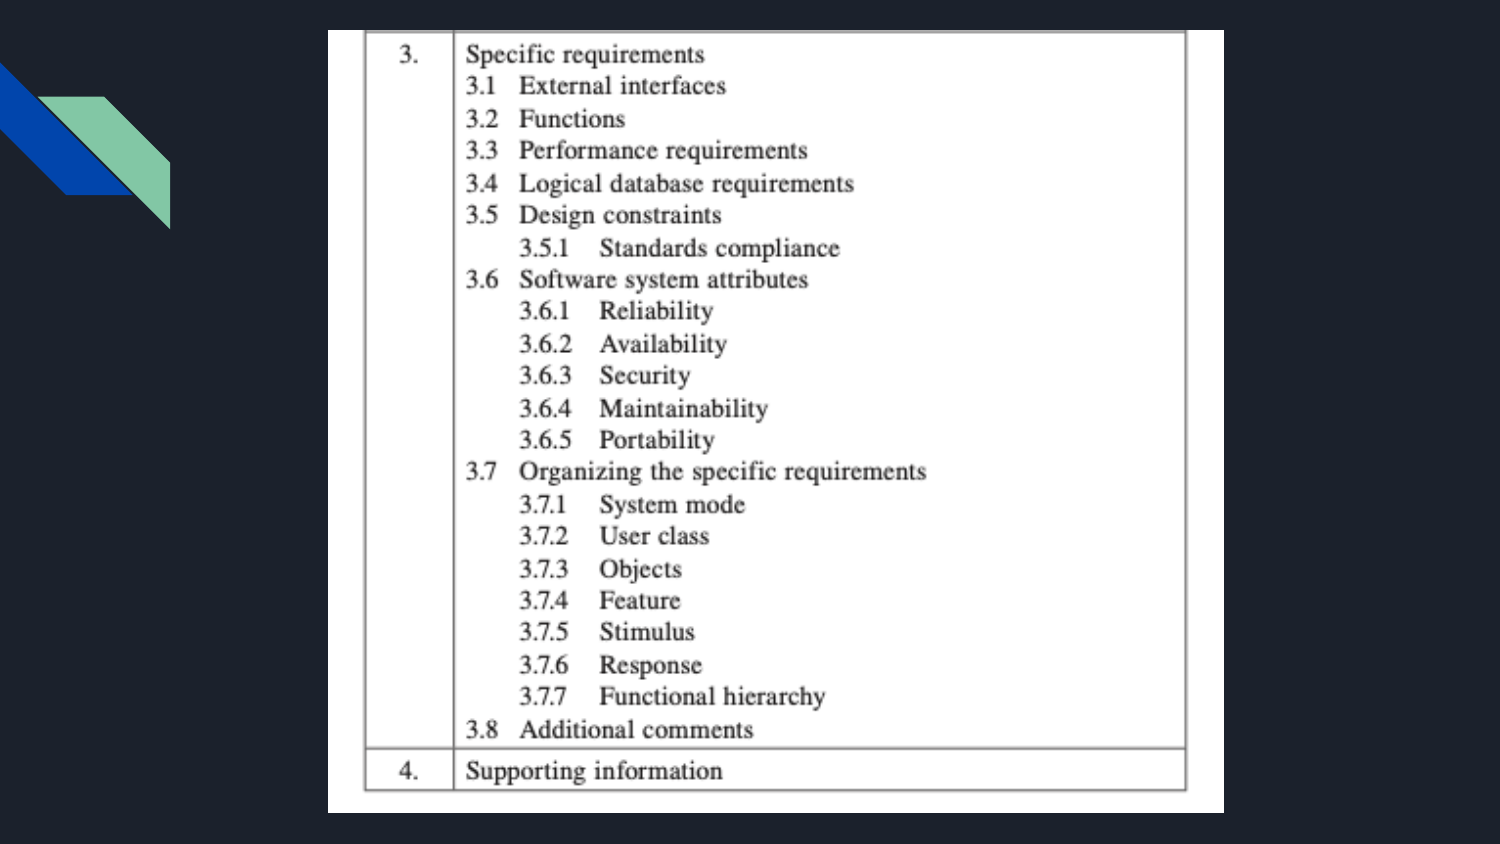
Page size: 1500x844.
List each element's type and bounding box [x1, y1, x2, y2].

picture [327, 30, 1224, 814]
